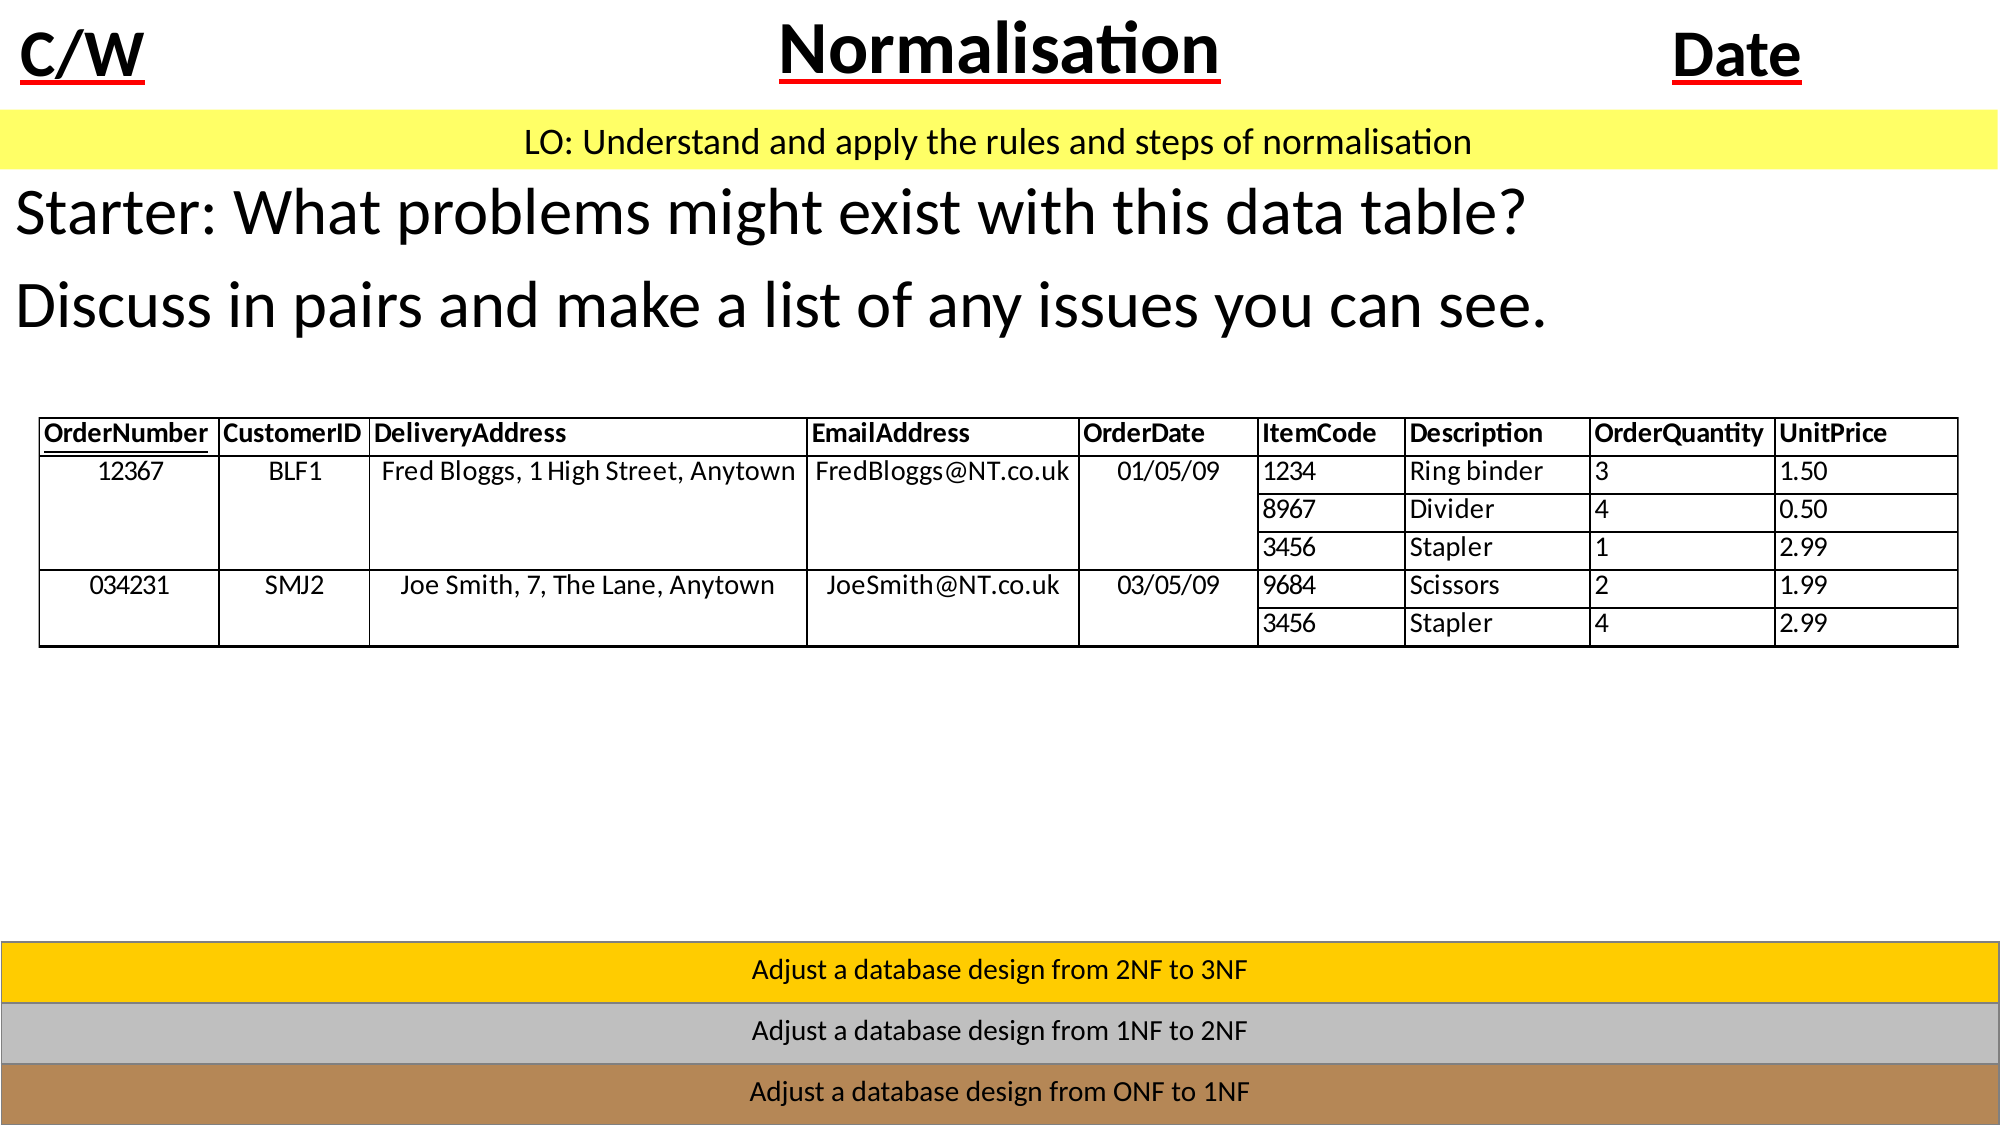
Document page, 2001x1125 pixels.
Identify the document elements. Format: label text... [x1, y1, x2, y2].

title Normalisation [0, 0, 2000, 100]
list Starter: What problems might exist with this data table? Discuss in pairs and make a list of any issues you can see. [0, 169, 1999, 942]
picture [38, 417, 1961, 650]
